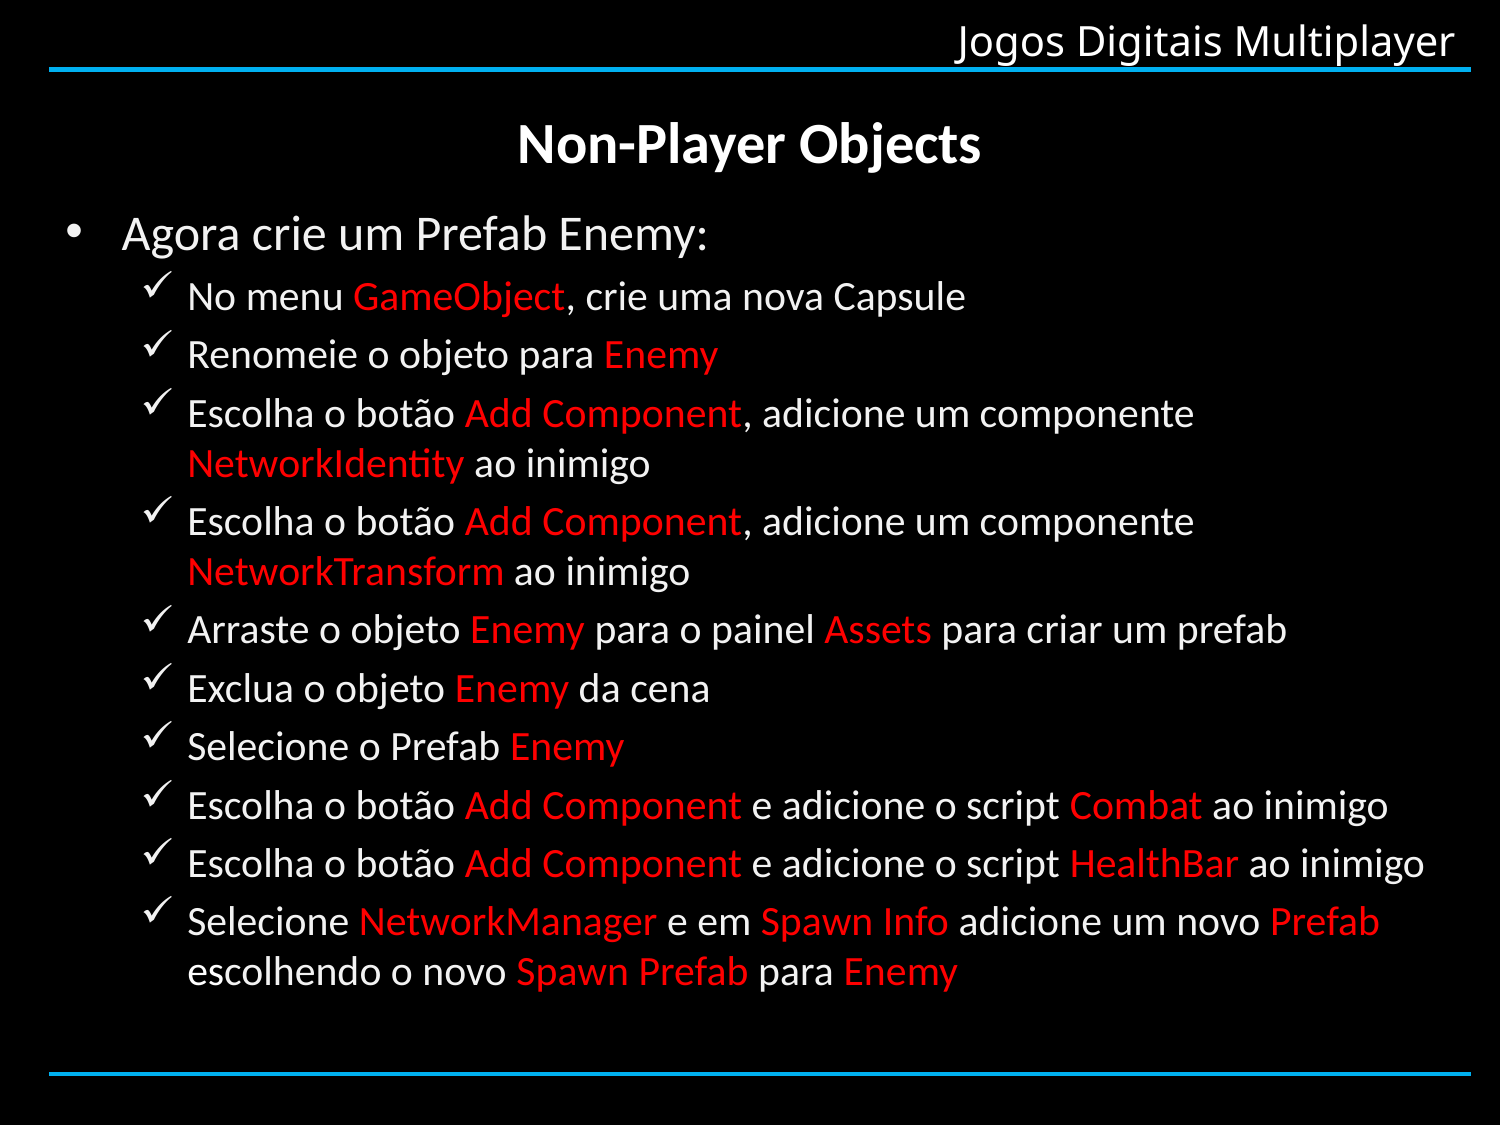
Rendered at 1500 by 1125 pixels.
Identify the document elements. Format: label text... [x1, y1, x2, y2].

list Agora crie um Prefab Enemy: No menu GameObject, crie uma nova Capsule Renomeie o objeto para Enemy Escolha o botão Add Component, adicione um componente NetworkIdentity ao inimigo Escolha o botão Add Component, adicione um componente NetworkTransform ao inimigo Arraste o objeto Enemy para o painel Assets para criar um prefab Exclua o objeto Enemy da cena Selecione o Prefab Enemy Escolha o botão Add Component e adicione o script Combat ao inimigo Escolha o botão Add Component e adicione o script HealthBar ao inimigo Selecione NetworkManager e em Spawn Info adicione um novo Prefab escolhendo o novo Spawn Prefab para Enemy [50, 193, 1465, 1061]
title Non-Player Objects [75, 97, 1425, 193]
